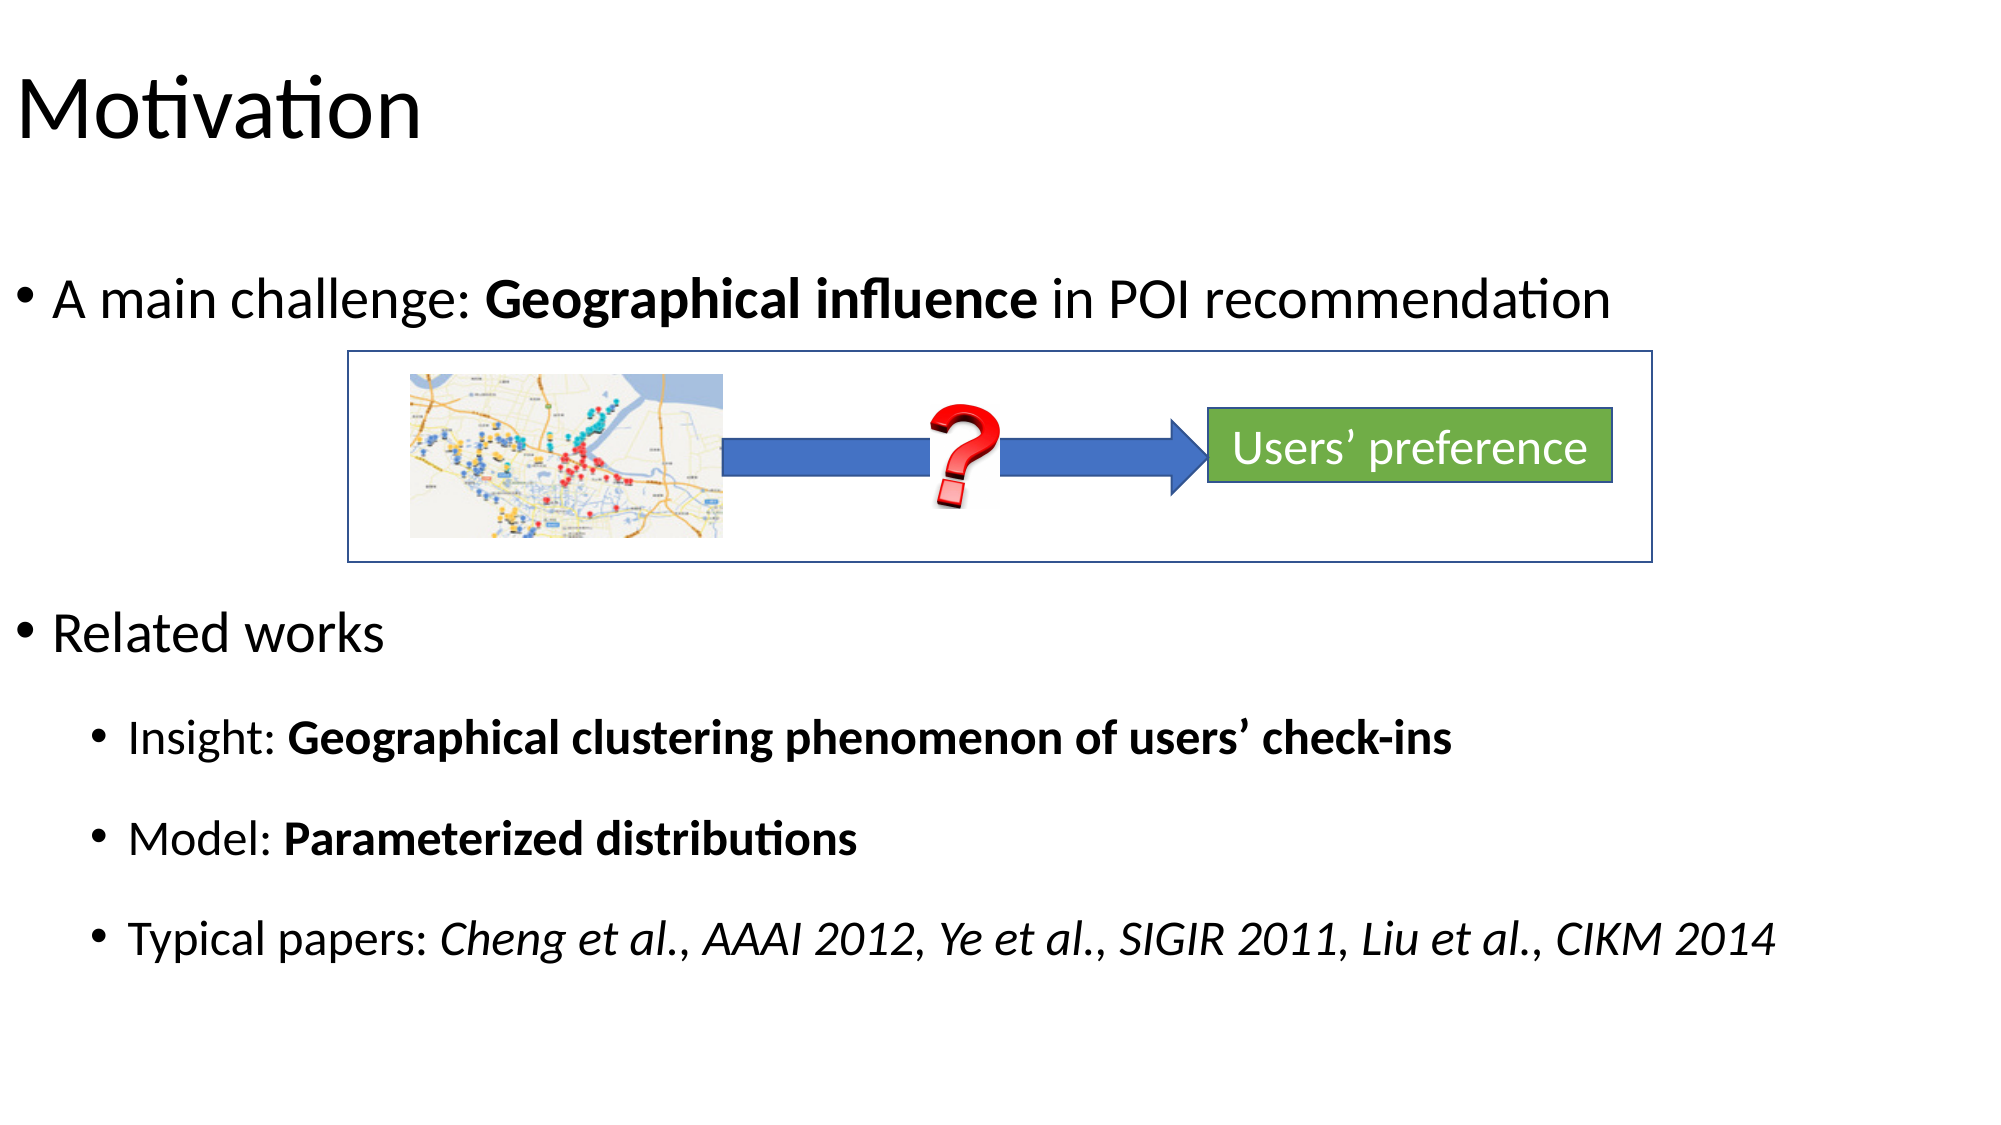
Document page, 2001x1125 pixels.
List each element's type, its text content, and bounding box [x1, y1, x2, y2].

list A main challenge: Geographical influence in POI recommendation Related works Insight: Geographical clustering phenomenon of users’ check-ins Model: Parameterized distributions Typical papers: Cheng et al., AAAI 2012, Ye et al., SIGIR 2011, Liu et al., CIKM 2014 [0, 218, 2000, 1064]
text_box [347, 350, 1653, 563]
title Motivation [0, 0, 2000, 218]
